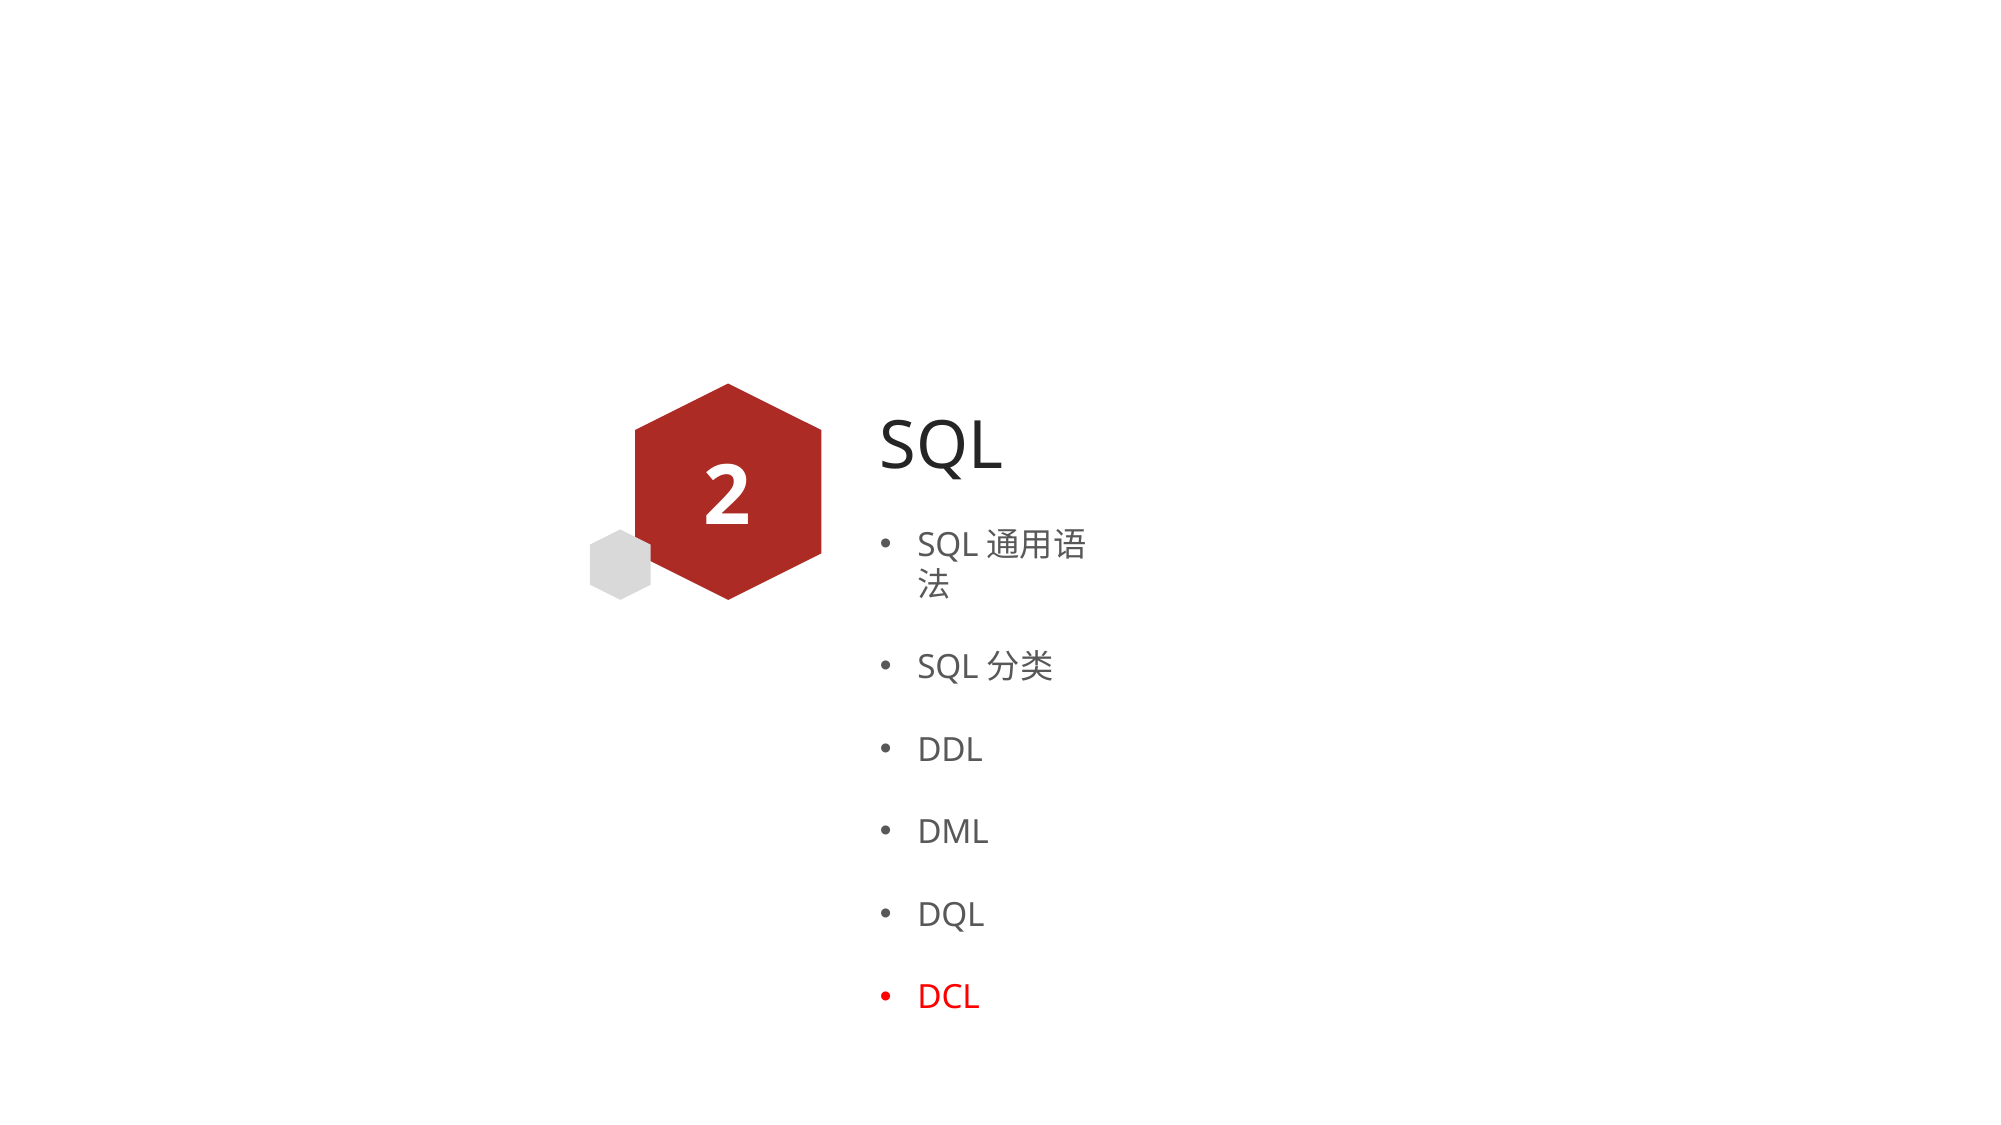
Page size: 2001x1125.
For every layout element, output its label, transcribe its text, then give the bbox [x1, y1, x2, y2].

text_box [635, 383, 822, 600]
text_box [589, 529, 651, 600]
text_box 2 [701, 439, 758, 542]
text_box SQL通用语法 SQL分类 DDL DML DQL DCL [878, 520, 1116, 1016]
title SQL [878, 400, 1010, 520]
